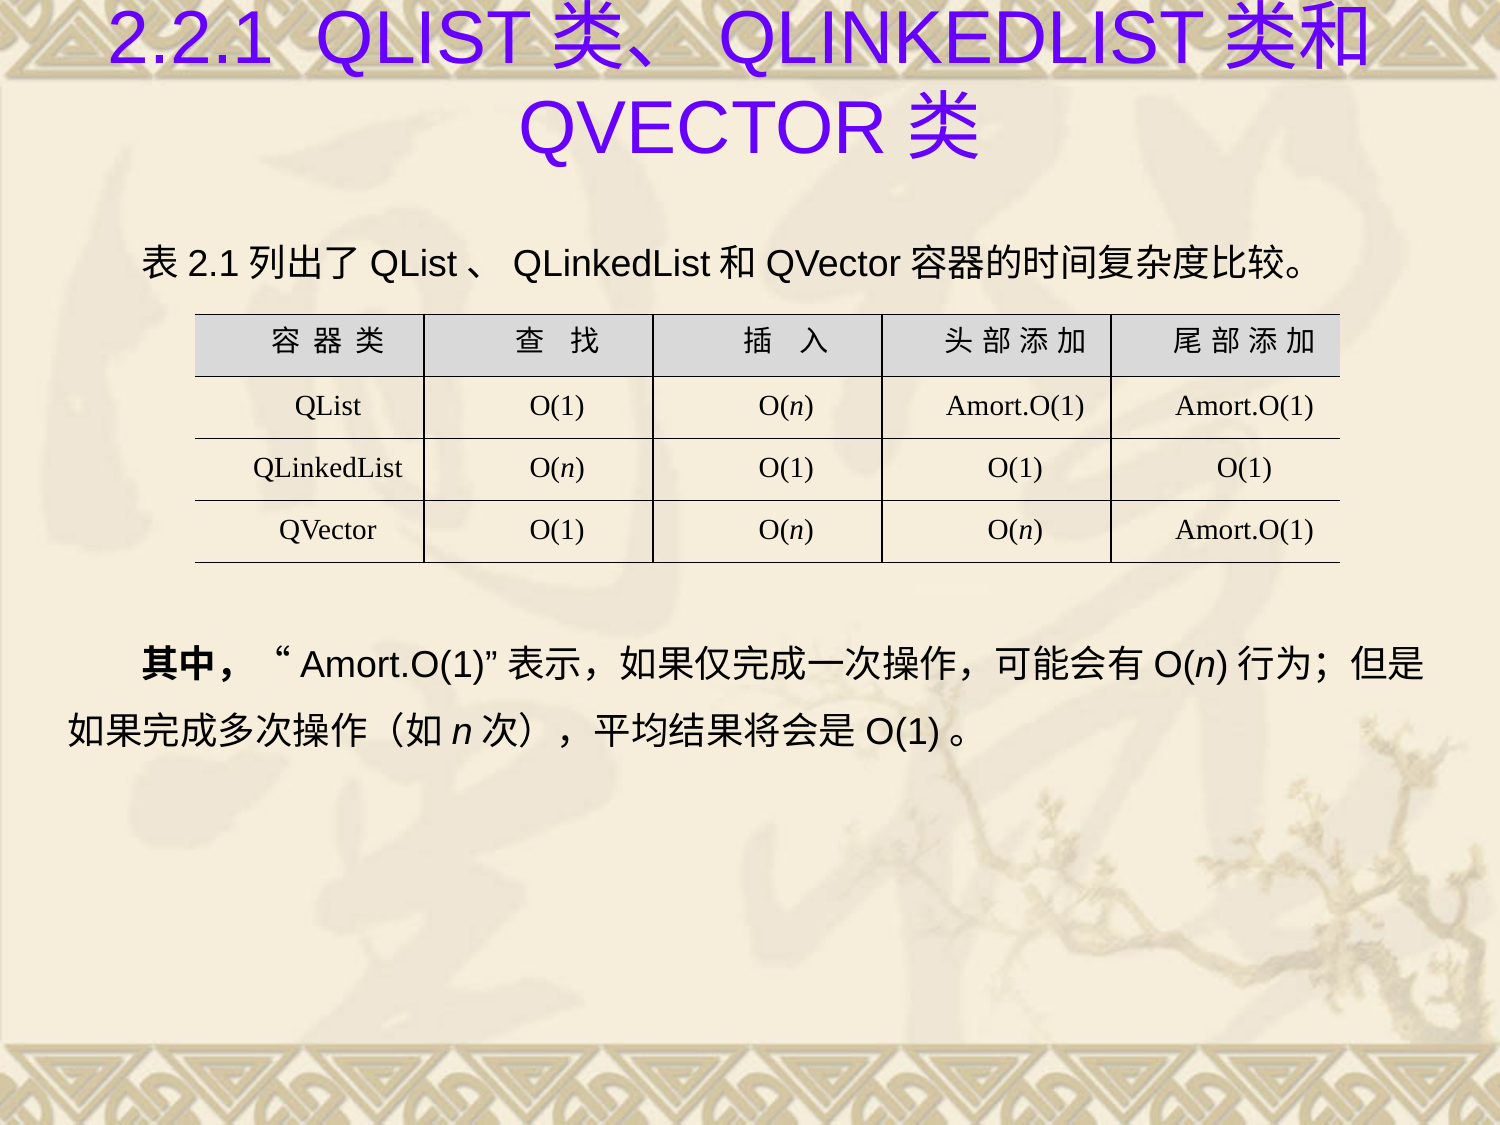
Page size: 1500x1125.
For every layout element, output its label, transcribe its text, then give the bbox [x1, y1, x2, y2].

table_cell O(1) [1112, 439, 1340, 500]
table_cell Amort.O(1) [883, 377, 1110, 438]
picture [0, 0, 1500, 1125]
table_cell O(1) [883, 439, 1110, 500]
table_cell QVector [195, 501, 423, 562]
text_box 其中，“Amort.O(1)”表示，如果仅完成一次操作，可能会有O(n)行为；但是如果完成多次操作（如n次），平均结果将会是O(1)。 [53, 609, 1447, 827]
table_cell QLinkedList [195, 439, 423, 500]
table_cell Amort.O(1) [1112, 377, 1340, 438]
table_header 插 入 [654, 315, 881, 376]
text_box 表2.1列出了QList、QLinkedList和QVector容器的时间复杂度比较。 [53, 231, 1447, 292]
table_header 容 器 类 [195, 315, 423, 376]
table_cell O(1) [654, 439, 881, 500]
table_cell O(n) [654, 377, 881, 438]
table_header 查 找 [425, 315, 652, 376]
table_header 尾 部 添 加 [1112, 315, 1340, 376]
table_cell O(1) [425, 501, 652, 562]
table_cell O(1) [425, 377, 652, 438]
table_header 头 部 添 加 [883, 315, 1110, 376]
title 2.2.1 QList类、QLinkedList类和QVector类 [49, 7, 1451, 149]
table_cell Amort.O(1) [1112, 501, 1340, 562]
table_cell O(n) [654, 501, 881, 562]
table_cell O(n) [425, 439, 652, 500]
table_cell O(n) [883, 501, 1110, 562]
table_cell QList [195, 377, 423, 438]
